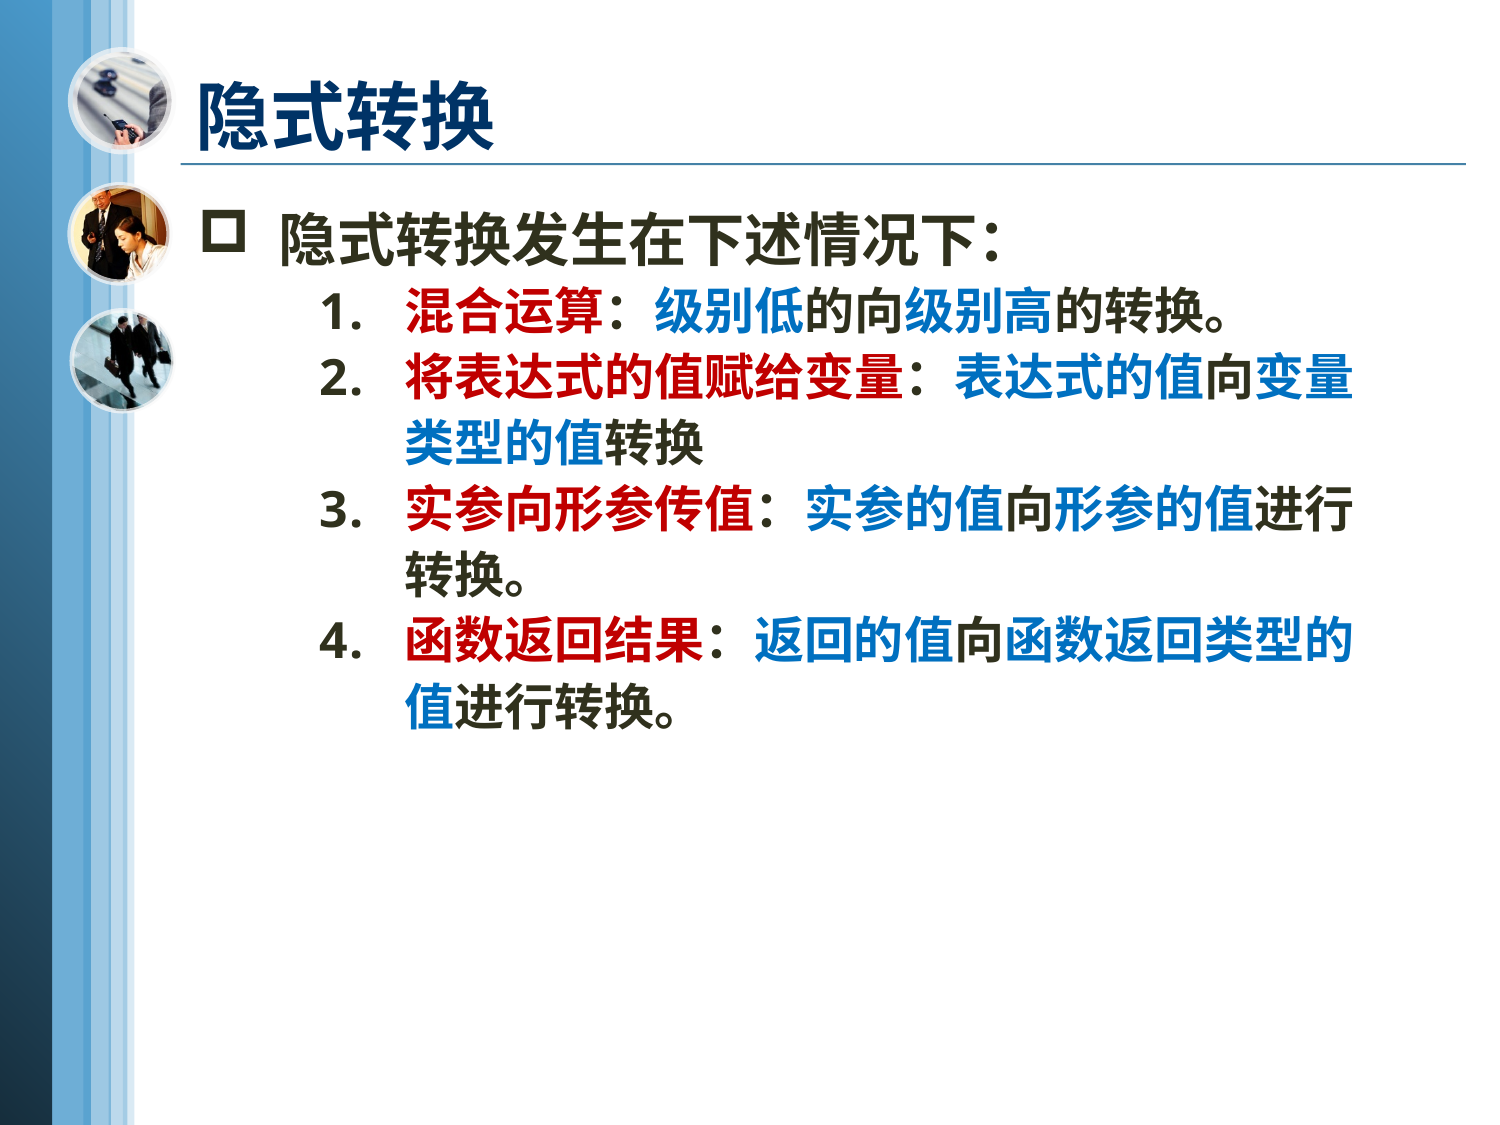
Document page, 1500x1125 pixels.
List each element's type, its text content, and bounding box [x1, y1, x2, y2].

picture [78, 57, 166, 144]
text_box 隐式转换 [180, 34, 1423, 167]
picture [74, 189, 166, 279]
text_box 隐式转换发生在下述情况下： 混合运算：级别低的向级别高的转换。 将表达式的值赋给变量：表达式的值向变量类型的值转换 实参向形参传值：实参的值向形参的值进行转换。 函数返回结果：返回的值向函数返回类型的值进行转换。 [183, 188, 1400, 743]
picture [75, 313, 171, 408]
